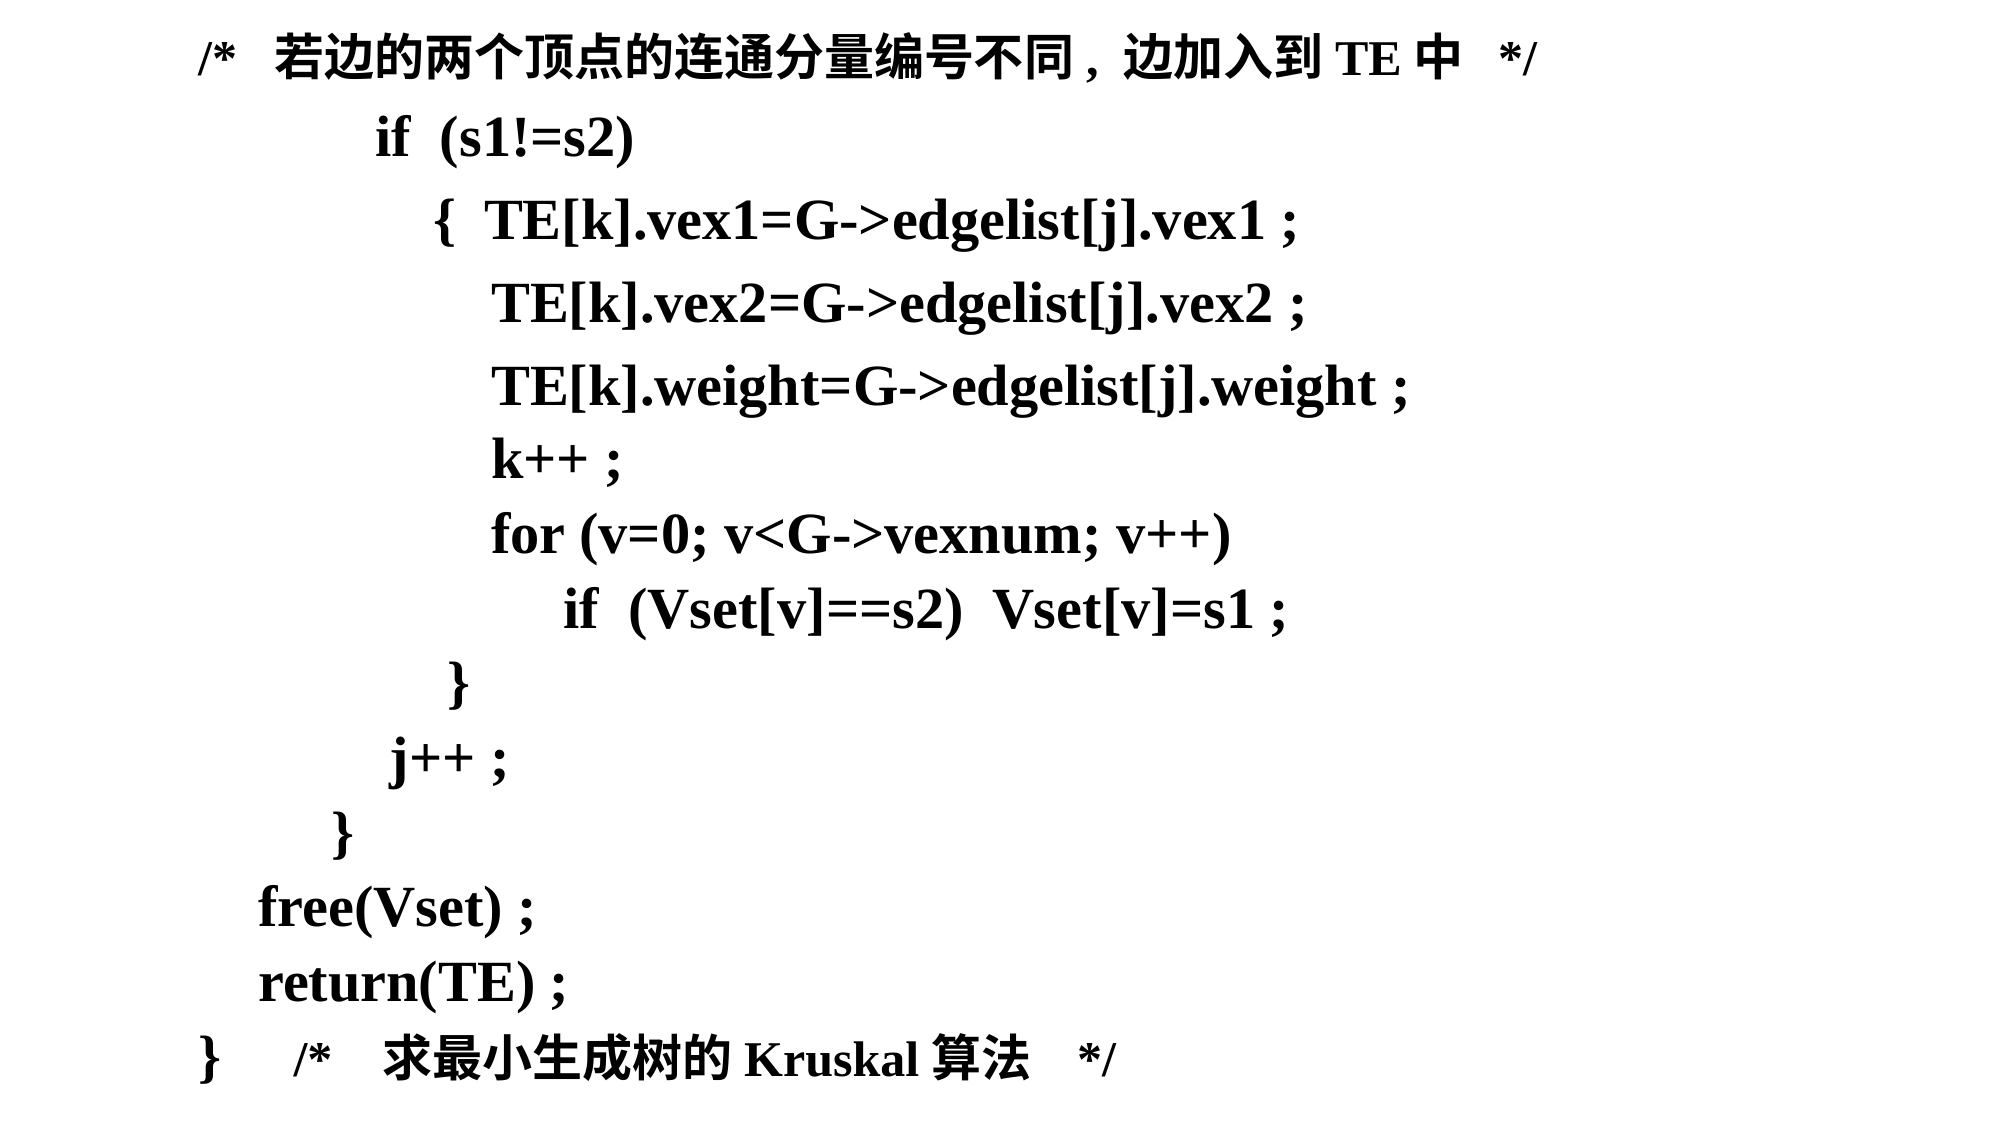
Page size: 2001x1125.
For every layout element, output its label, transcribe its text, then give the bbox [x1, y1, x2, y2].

text_box /* 若边的两个顶点的连通分量编号不同, 边加入到TE中 */ if (s1!=s2) { TE[k].vex1=G->edgelist[j].vex1 ; TE[k].vex2=G->edgelist[j].vex2 ; TE[k].weight=G->edgelist[j].weight ; k++ ; for (v=0; v<G->vexnum; v++) if (Vset[v]==s2) Vset[v]=s1 ; } j++ ; } free(Vset) ; return(TE) ; } /* 求最小生成树的Kruskal算法 */ [125, 12, 1894, 1125]
